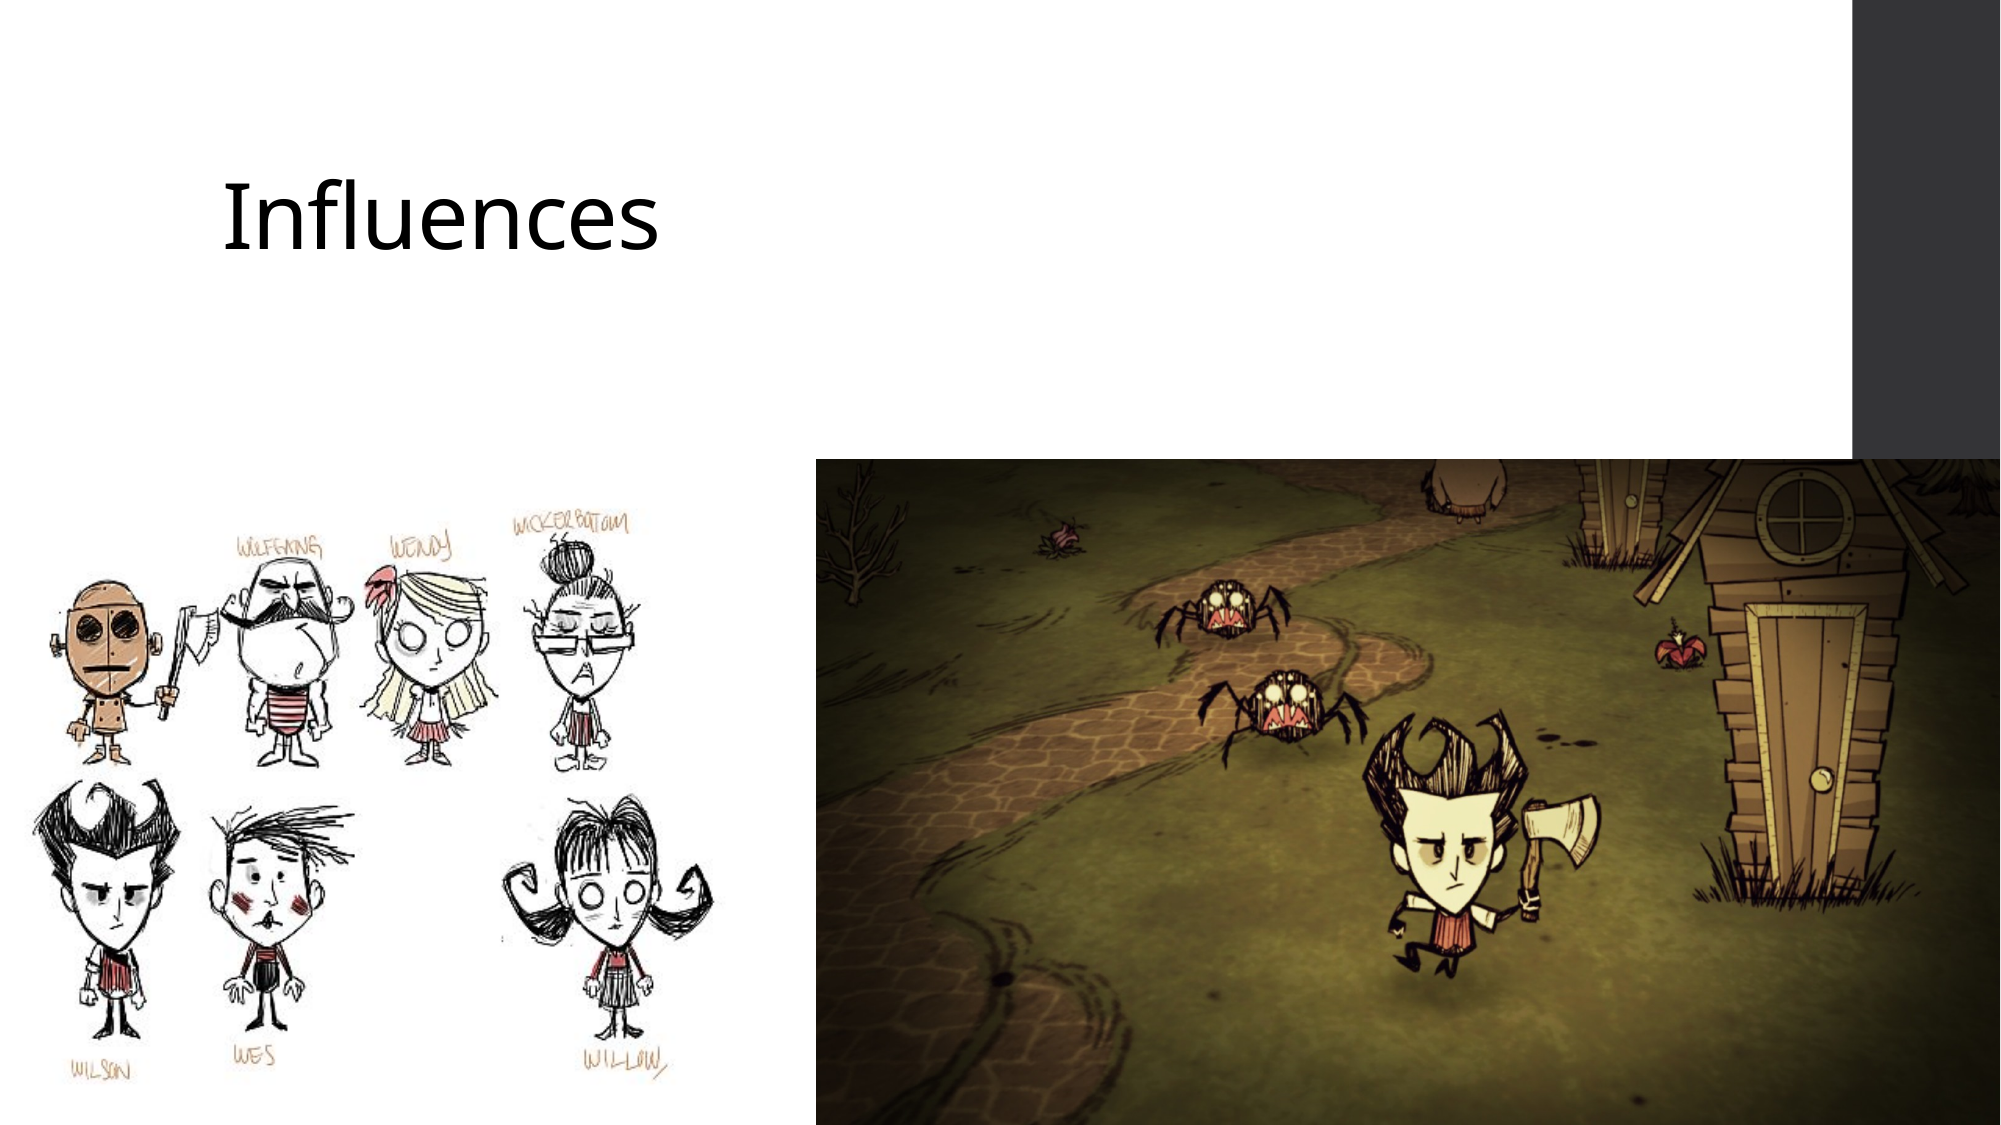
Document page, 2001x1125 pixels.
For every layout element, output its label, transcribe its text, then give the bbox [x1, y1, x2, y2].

title Influences [206, 60, 1797, 278]
picture [0, 459, 763, 1125]
picture [816, 459, 2000, 1125]
